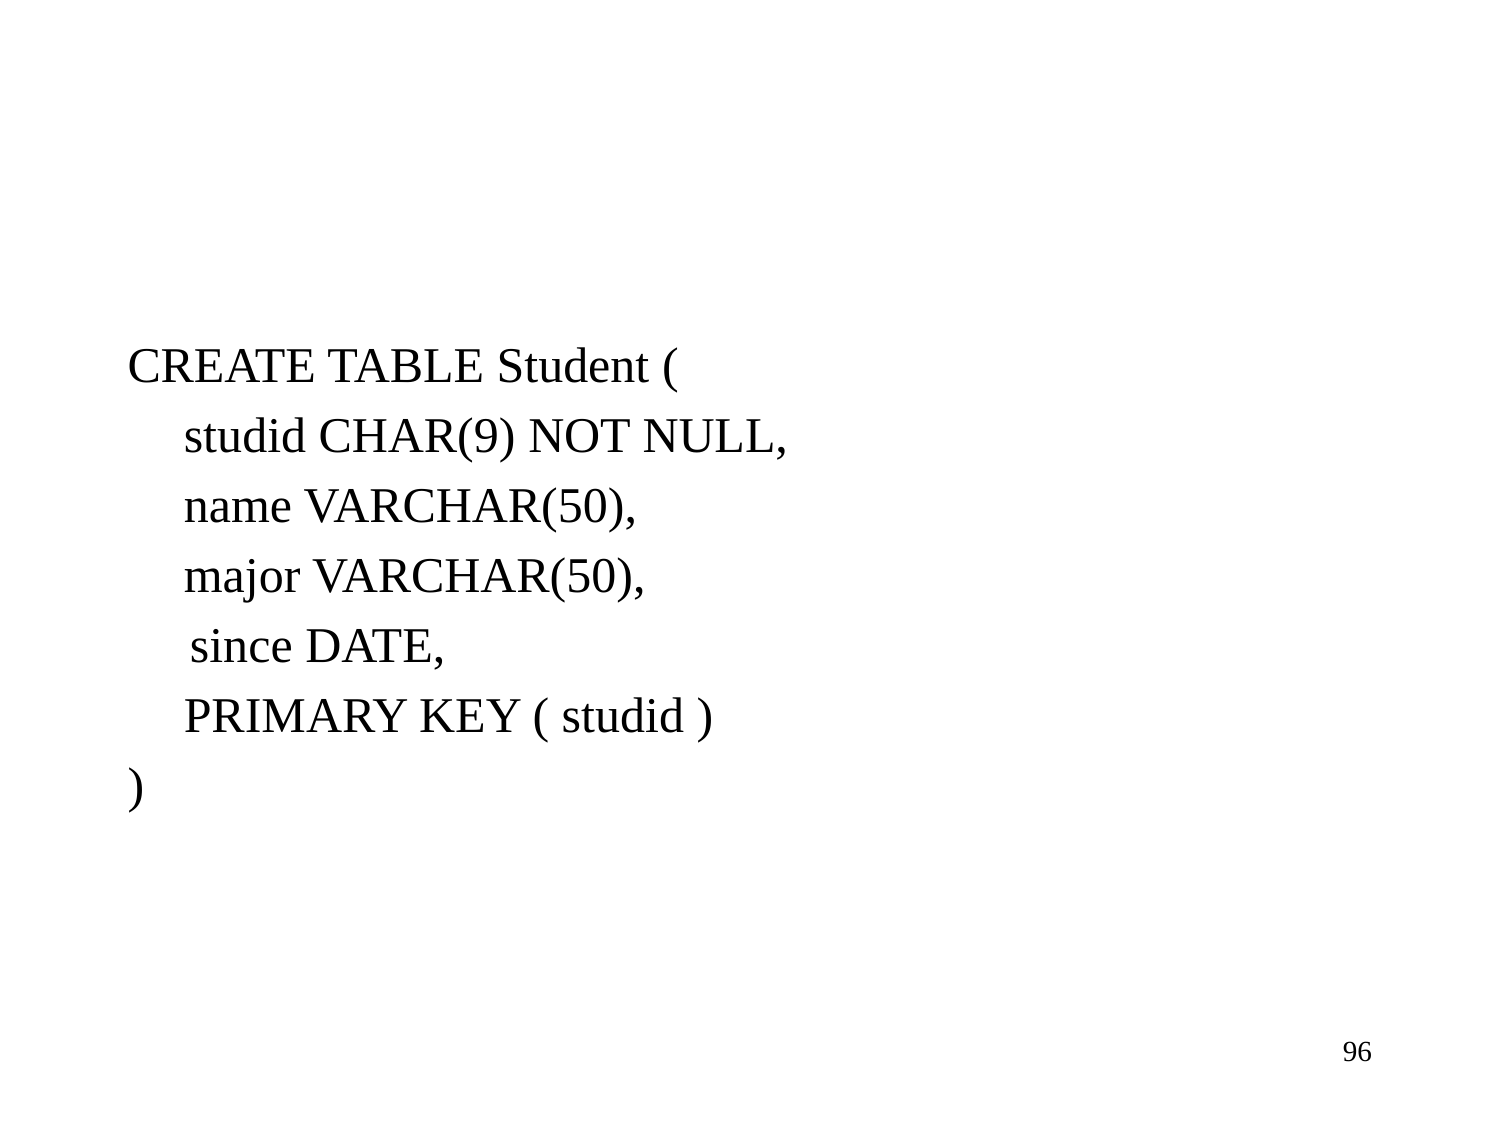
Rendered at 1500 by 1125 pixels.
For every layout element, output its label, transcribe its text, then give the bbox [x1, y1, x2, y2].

slide_number 96 [1074, 1024, 1388, 1101]
list CREATE TABLE Student ( studid CHAR(9) NOT NULL, name VARCHAR(50), major VARCHAR(50), since DATE, PRIMARY KEY ( studid ) ) [112, 324, 1388, 1001]
